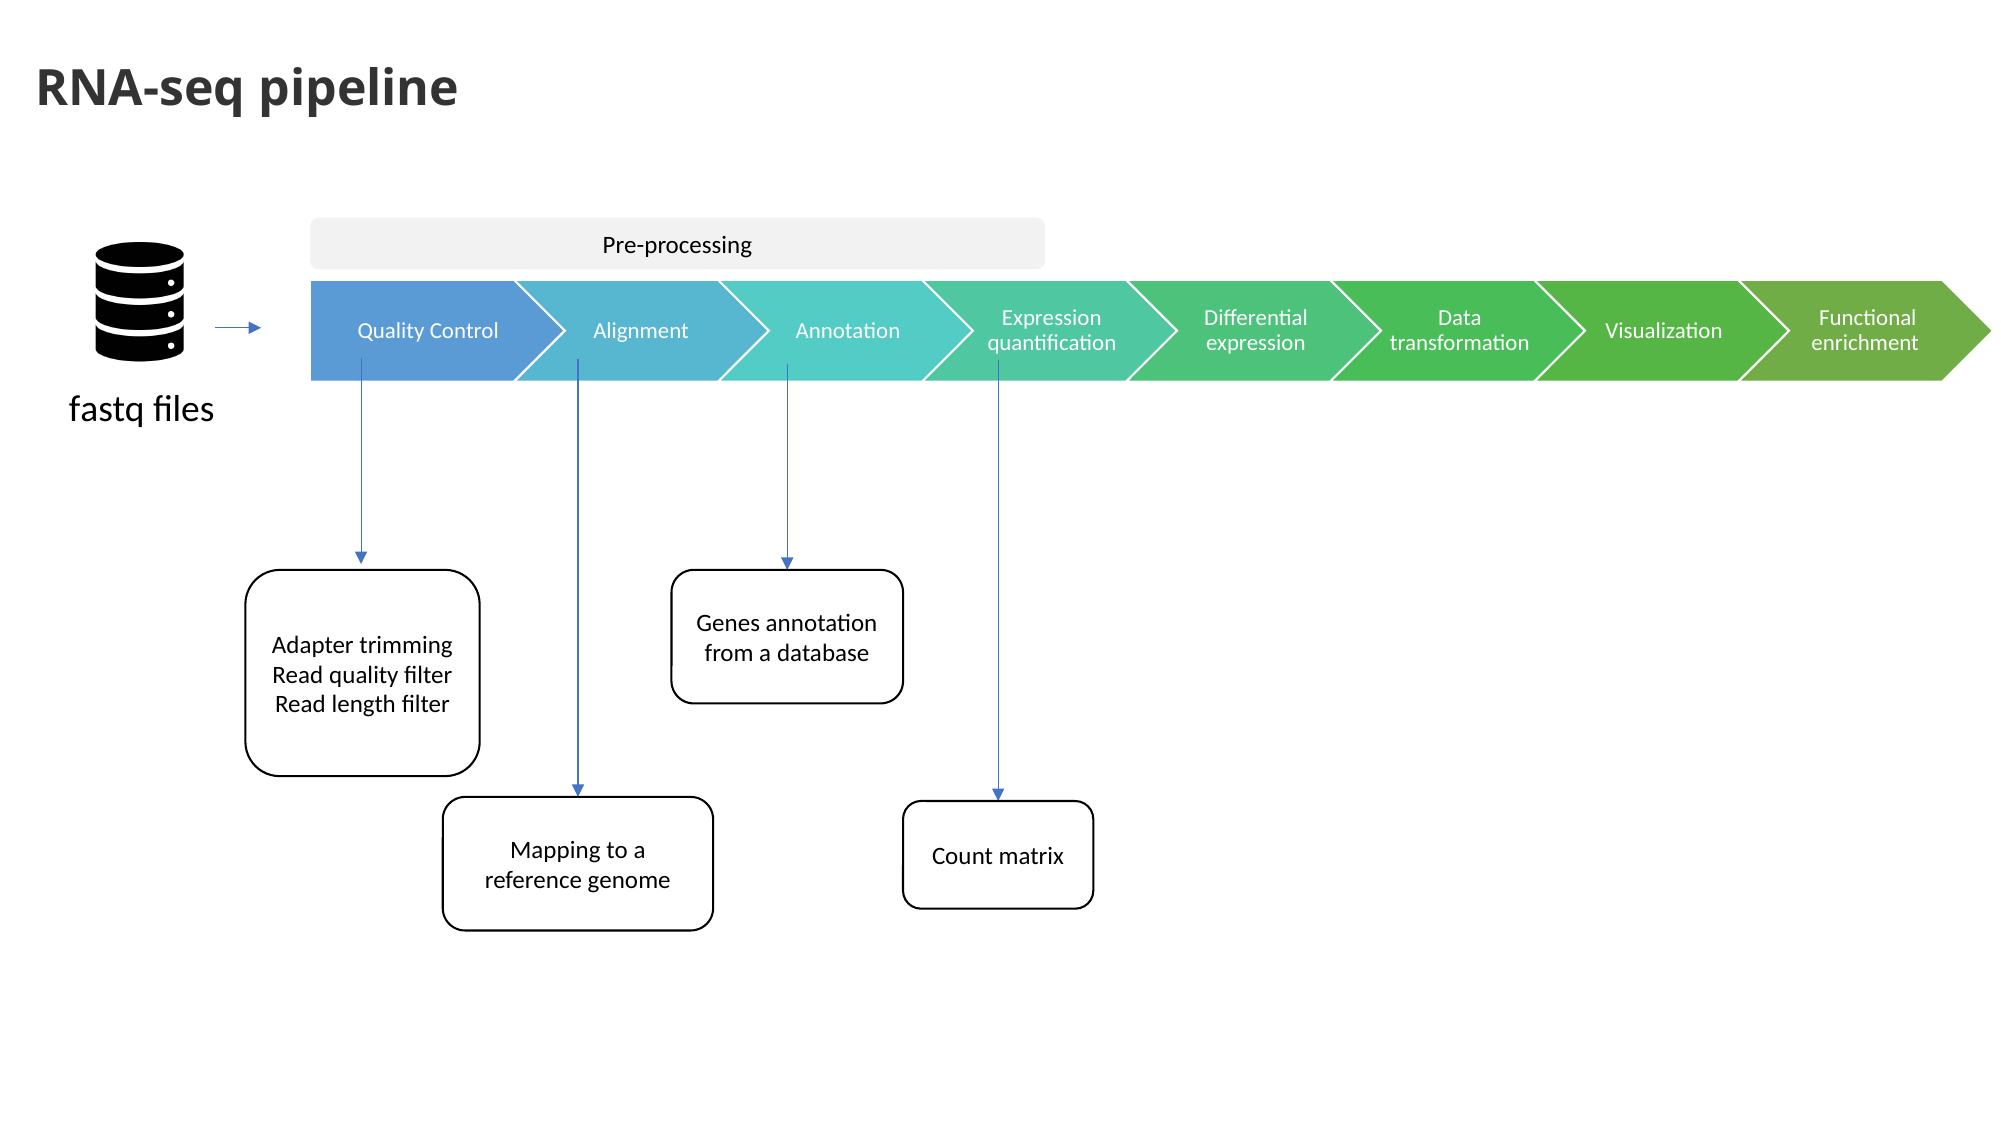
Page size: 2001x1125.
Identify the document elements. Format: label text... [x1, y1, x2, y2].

picture [64, 226, 215, 377]
text_box Count matrix [901, 799, 1095, 910]
text_box Adapter trimming Read quality filter Read length filter [244, 568, 481, 778]
text_box Genes annotation from a database [670, 568, 905, 705]
text_box RNA-seq pipeline [0, 48, 748, 184]
text_box fastq files [54, 376, 230, 437]
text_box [309, 206, 1994, 455]
text_box Mapping to a reference genome [441, 795, 715, 932]
